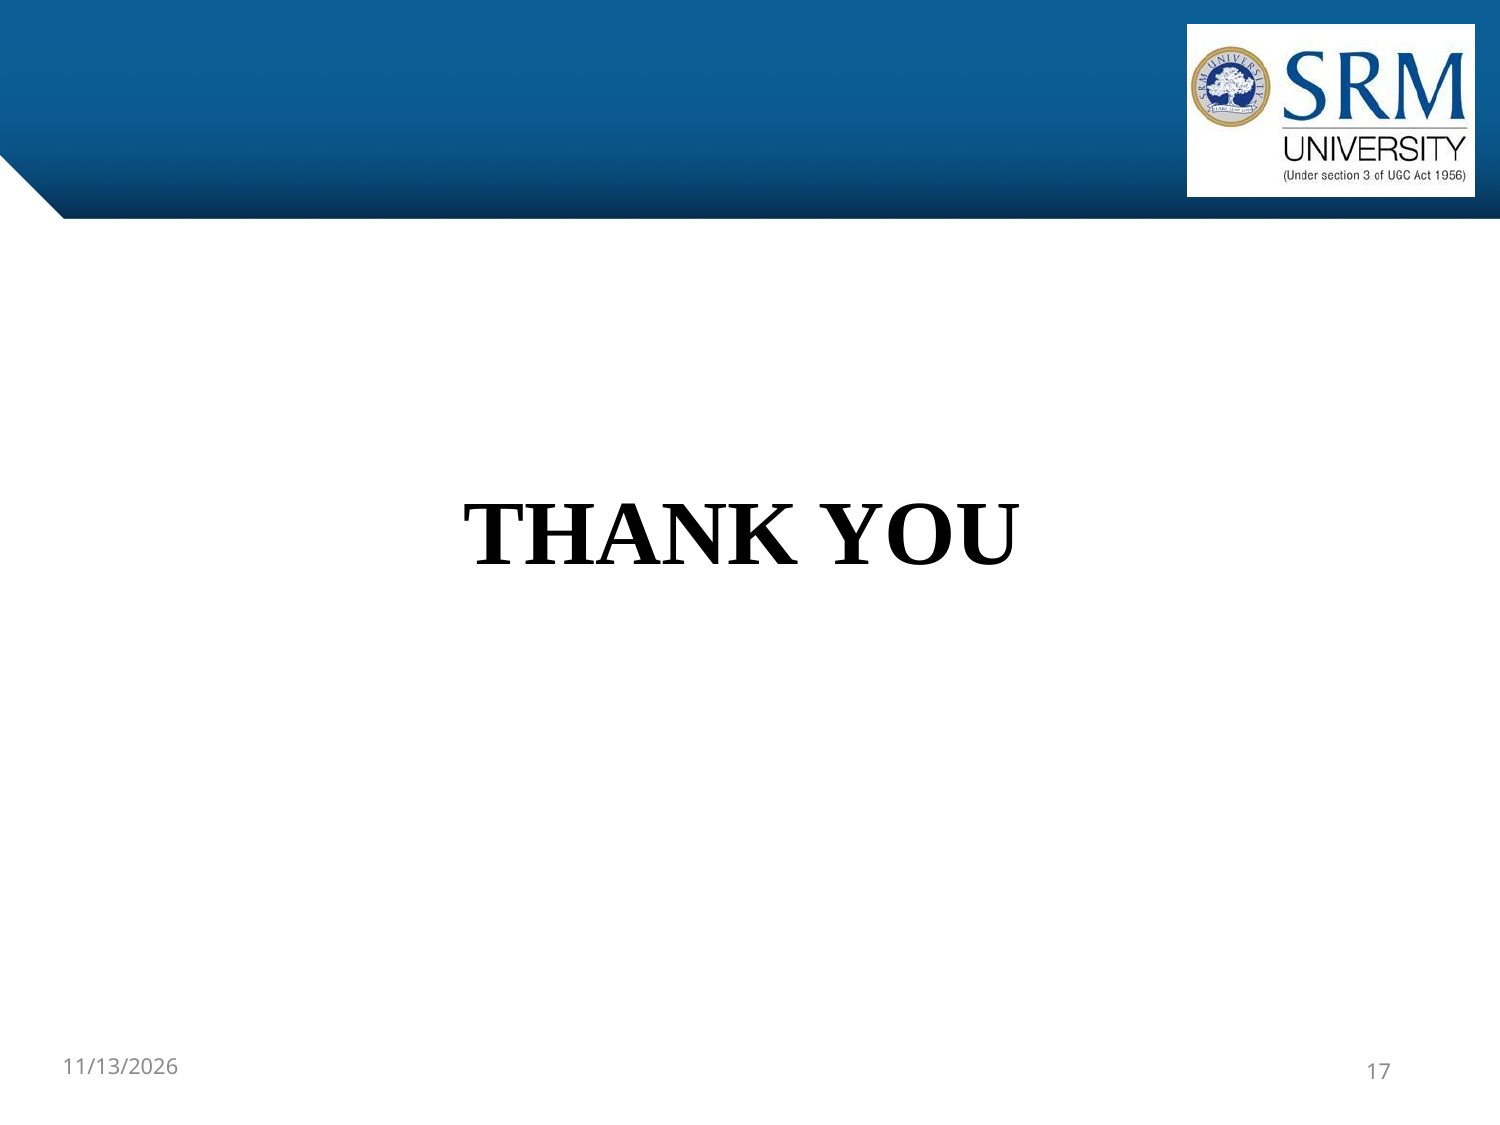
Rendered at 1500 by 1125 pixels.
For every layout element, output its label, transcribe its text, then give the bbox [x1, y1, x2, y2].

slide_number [62, 1037, 332, 1098]
list THANK YOU [59, 269, 1426, 991]
slide_number 17 [1366, 1042, 1425, 1103]
picture [0, 0, 1500, 1125]
